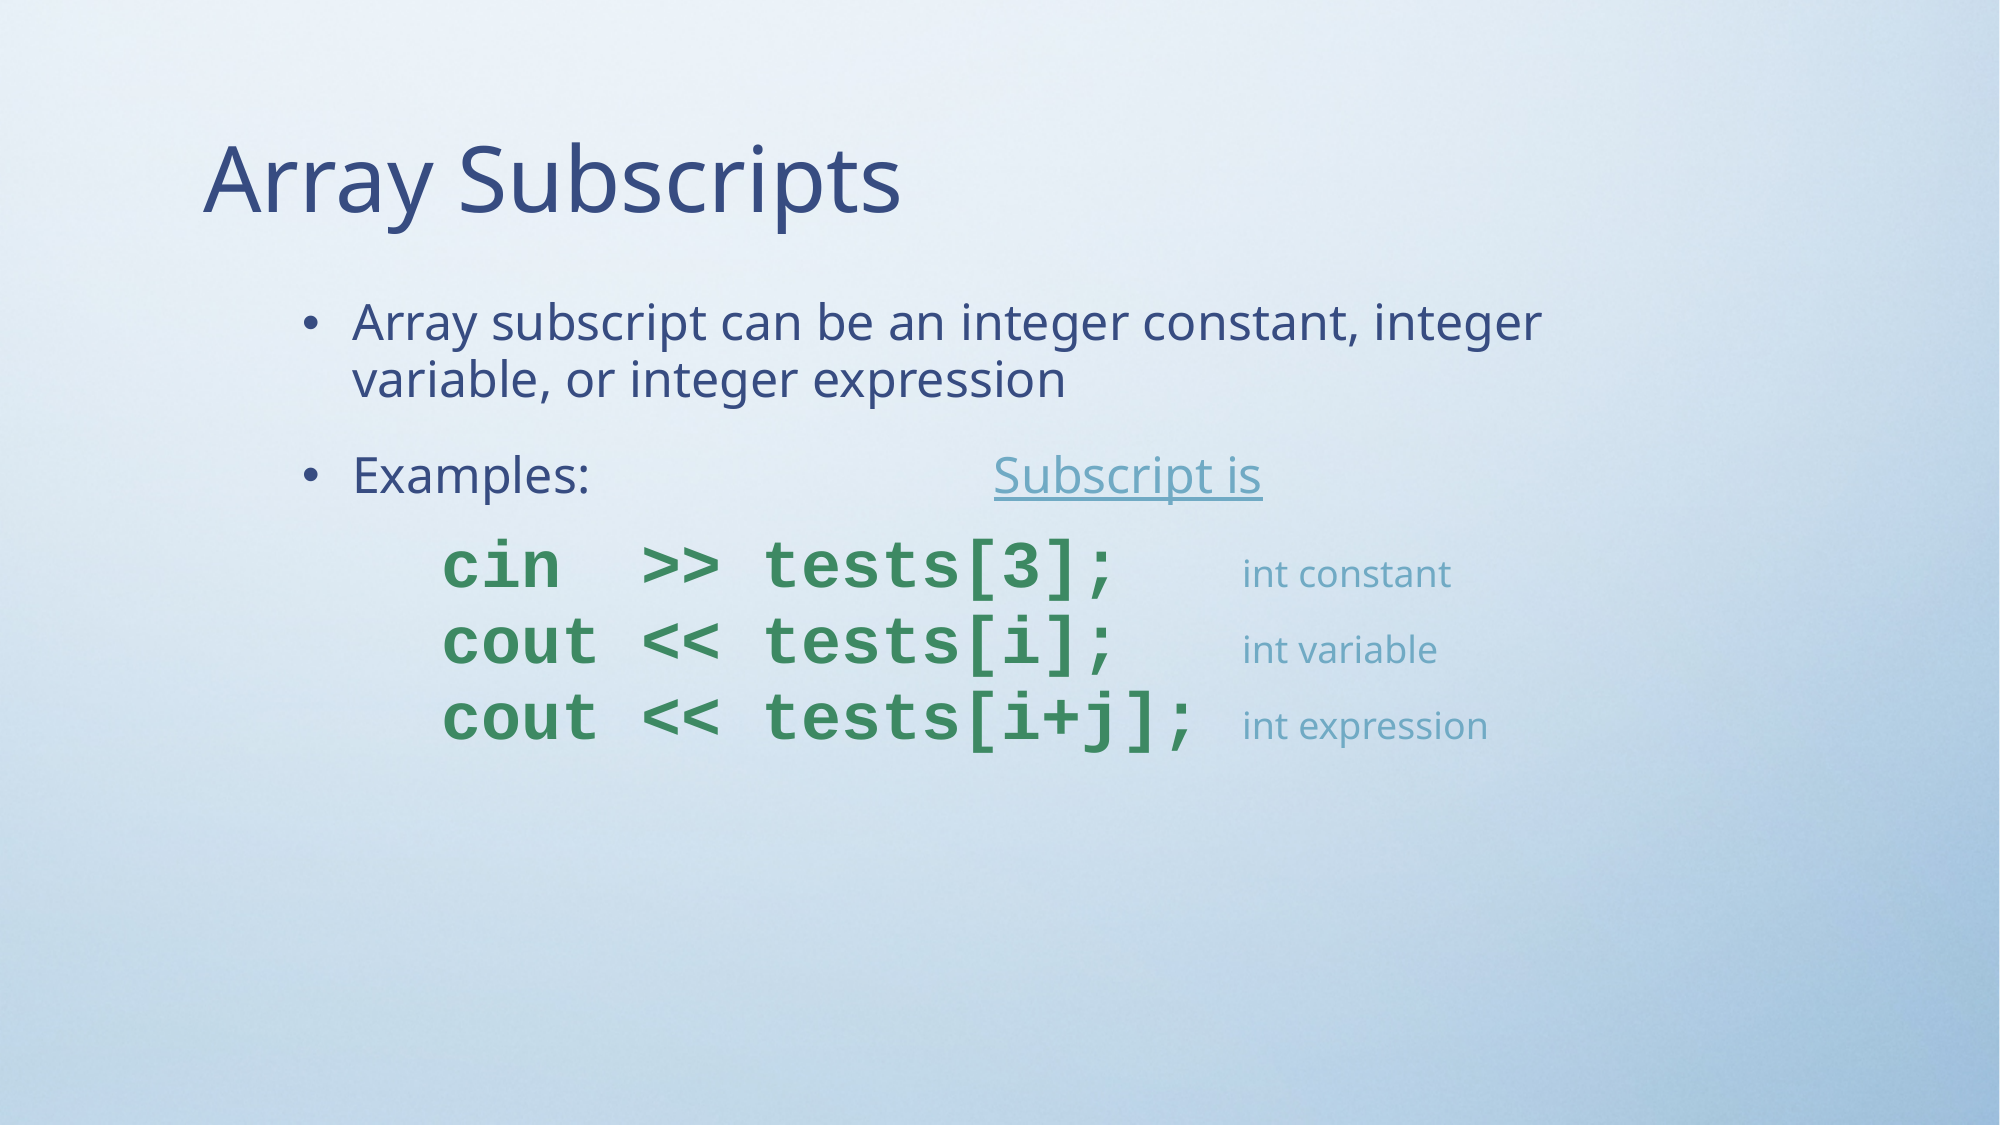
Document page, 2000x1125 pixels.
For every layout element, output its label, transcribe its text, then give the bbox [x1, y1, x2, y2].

list Array subscript can be an integer constant, integer variable, or integer expression Examples: Subscript is cin >> tests[3]; int constant cout << tests[i]; int variable cout << tests[i+j]; int expression [287, 287, 1713, 900]
picture [0, 0, 2000, 1125]
title Array Subscripts [183, 12, 1850, 242]
